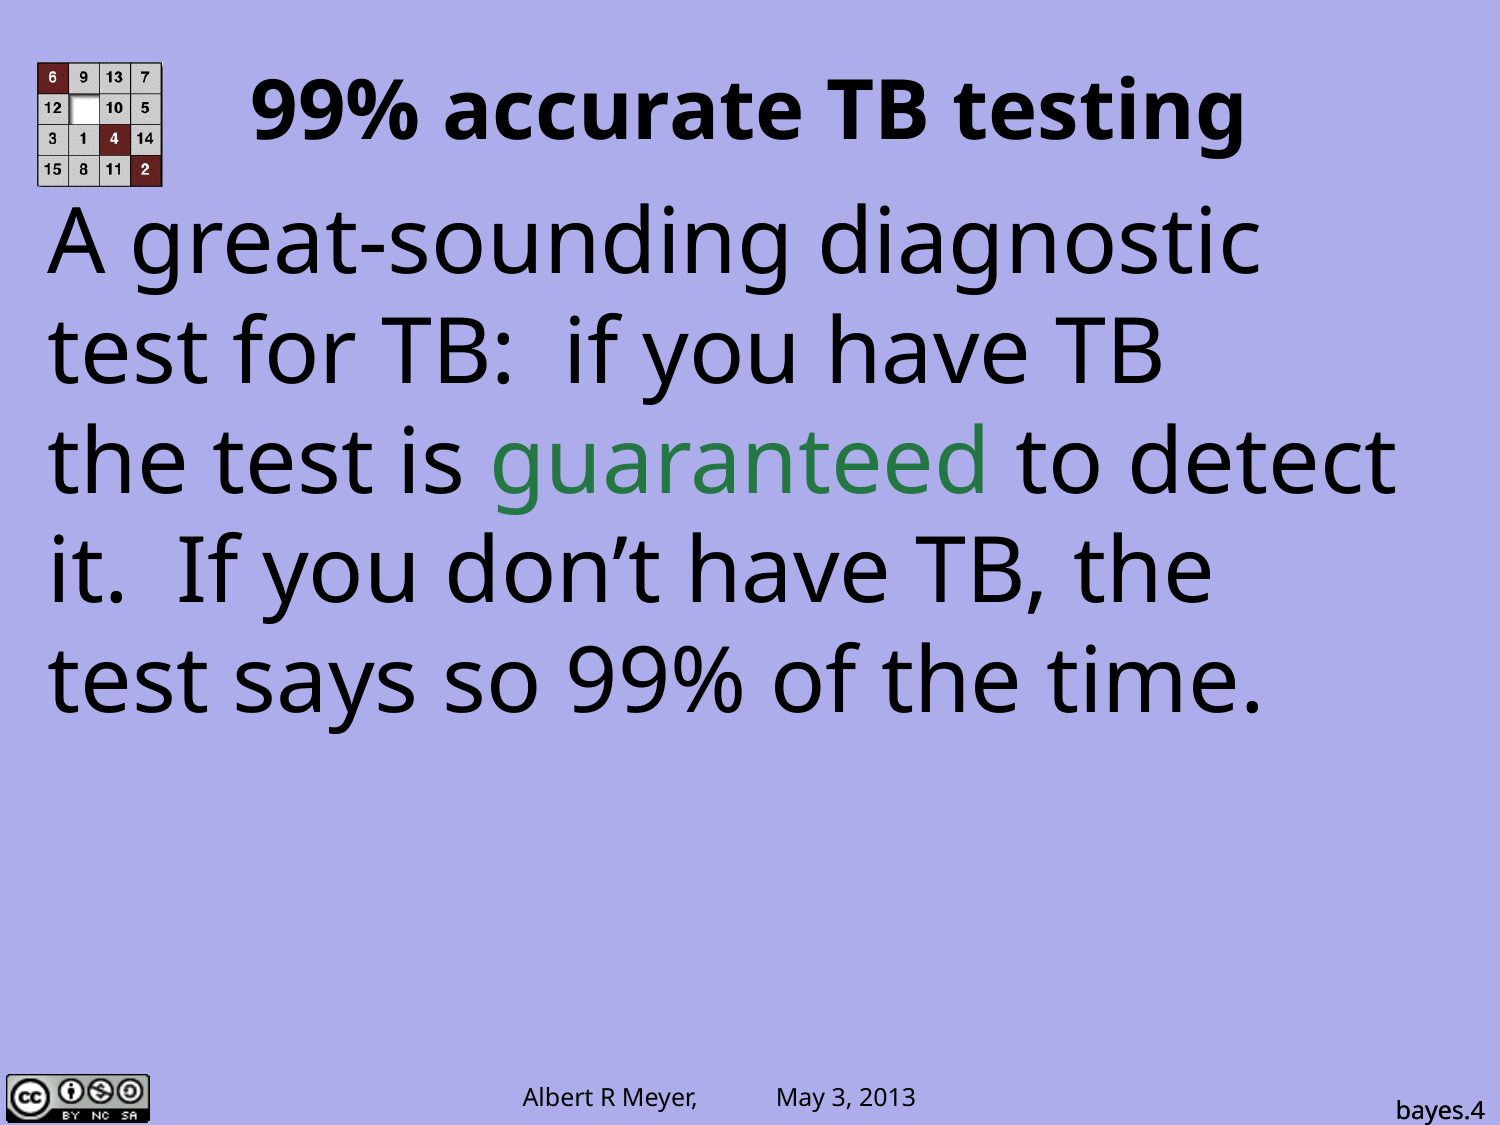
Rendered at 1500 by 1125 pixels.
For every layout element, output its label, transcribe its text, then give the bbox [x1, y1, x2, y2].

picture [6, 1074, 150, 1123]
text_box A great-sounding diagnostic test for TB: if you have TB the test is guaranteed to detect it. If you don’t have TB, the test says so 99% of the time. [32, 174, 1457, 739]
text_box bayes.4 [1262, 1087, 1500, 1125]
picture [37, 62, 163, 174]
title 99% accurate TB testing [212, 37, 1288, 176]
